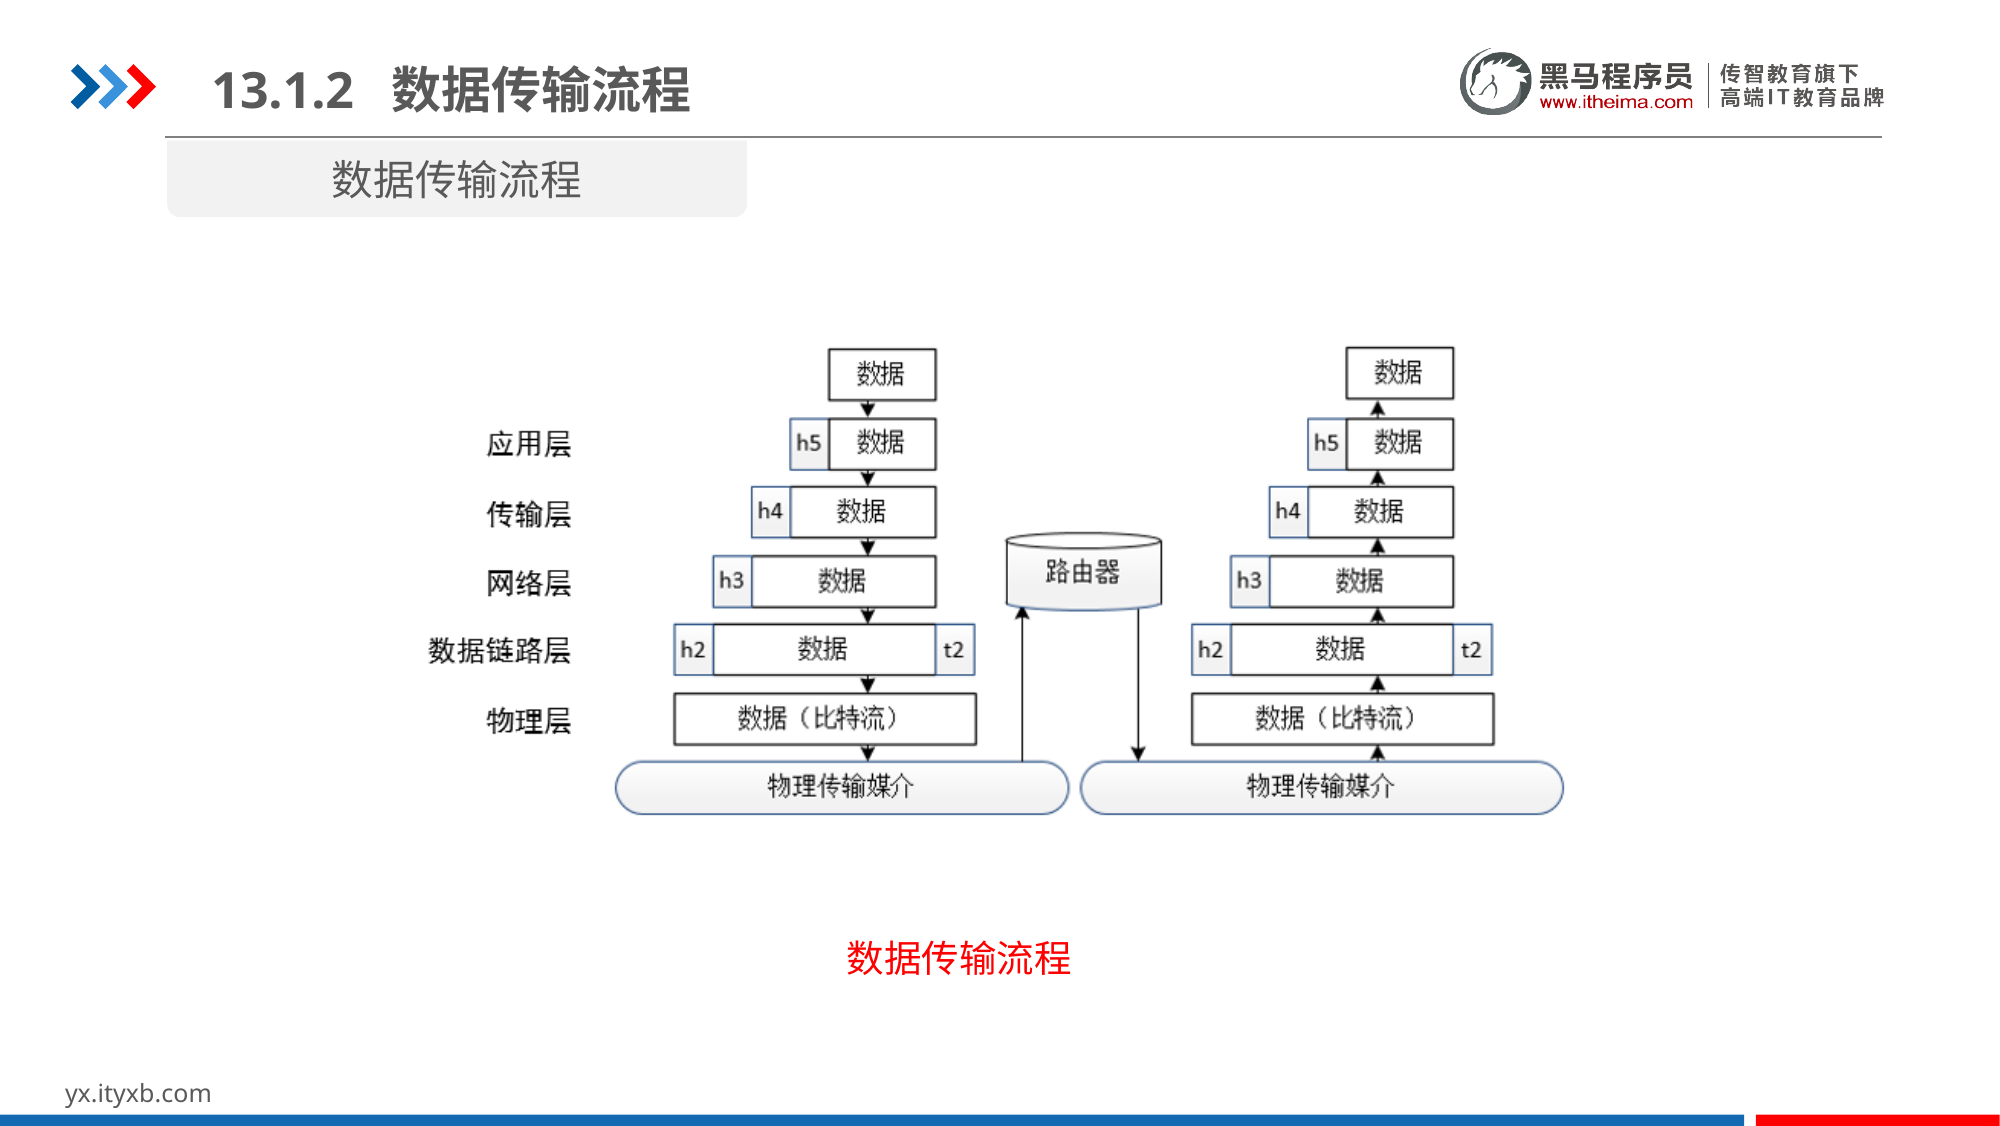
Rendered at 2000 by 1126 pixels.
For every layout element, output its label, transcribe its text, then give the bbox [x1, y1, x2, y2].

picture [1460, 48, 1887, 115]
text_box 13.1.2 数据传输流程 [196, 42, 1008, 136]
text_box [166, 140, 748, 218]
picture [408, 337, 1581, 832]
text_box 数据传输流程 [831, 905, 1168, 974]
